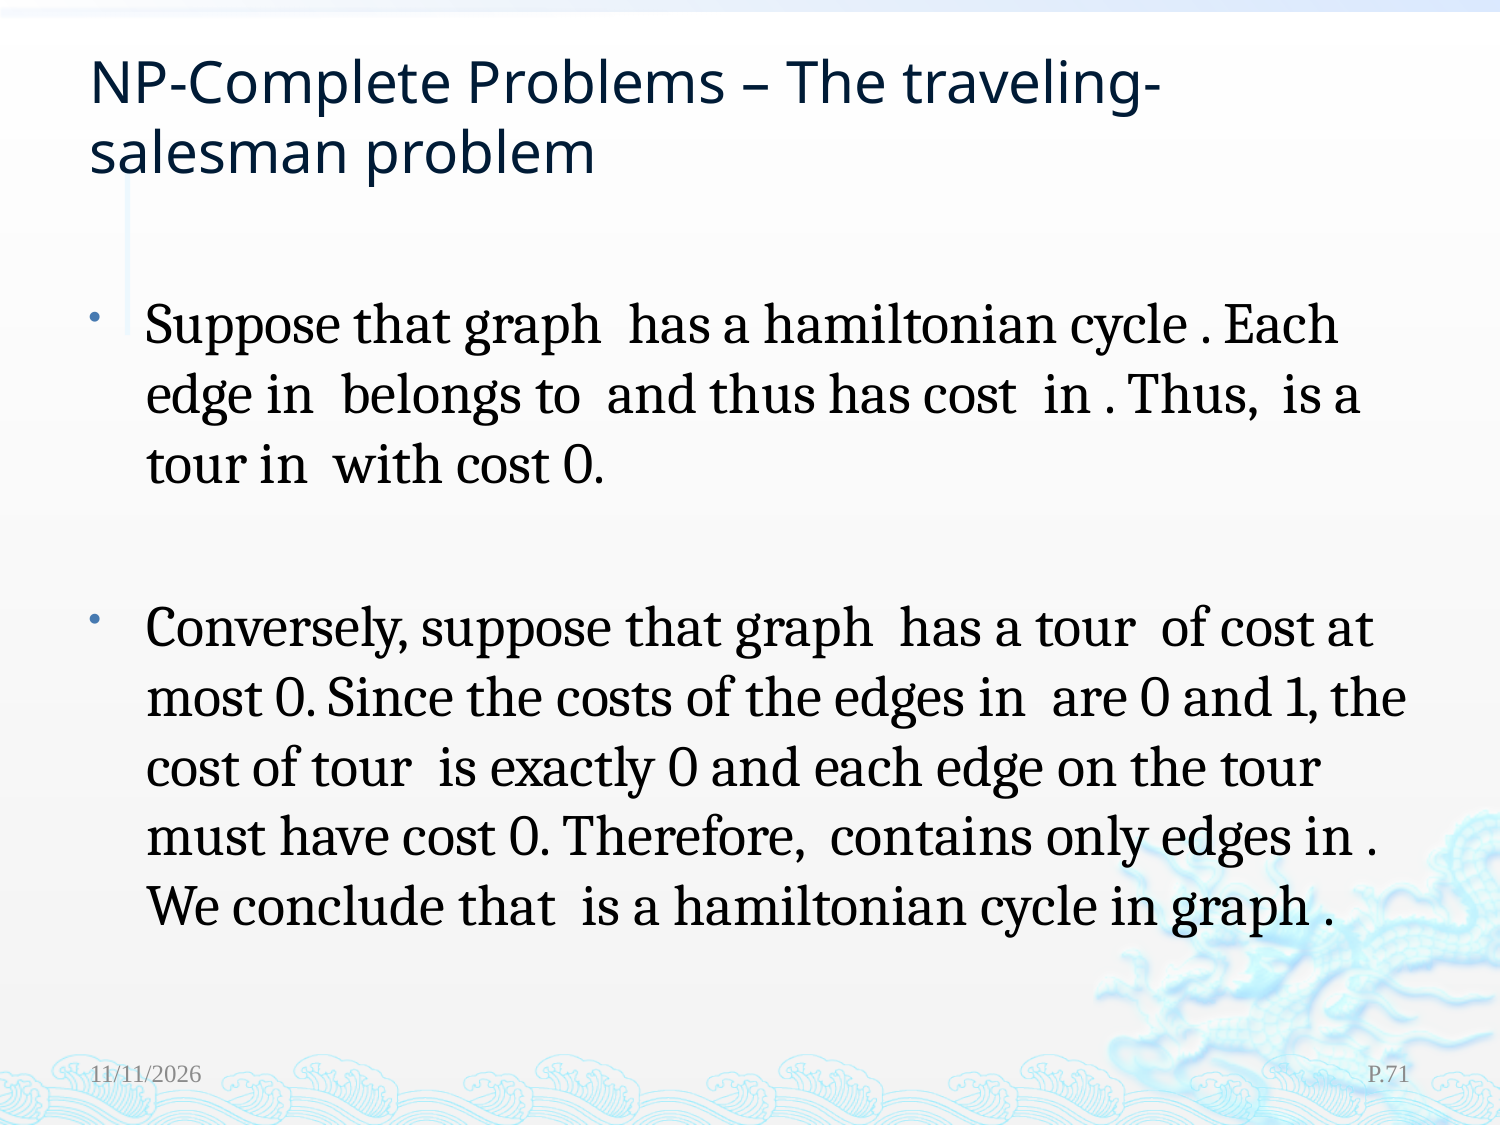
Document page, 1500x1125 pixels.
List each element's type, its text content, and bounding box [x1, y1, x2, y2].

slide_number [75, 1042, 425, 1103]
slide_number P.71 [1074, 1042, 1425, 1103]
title NP-Complete Problems – The traveling-salesman problem [75, 45, 1425, 185]
